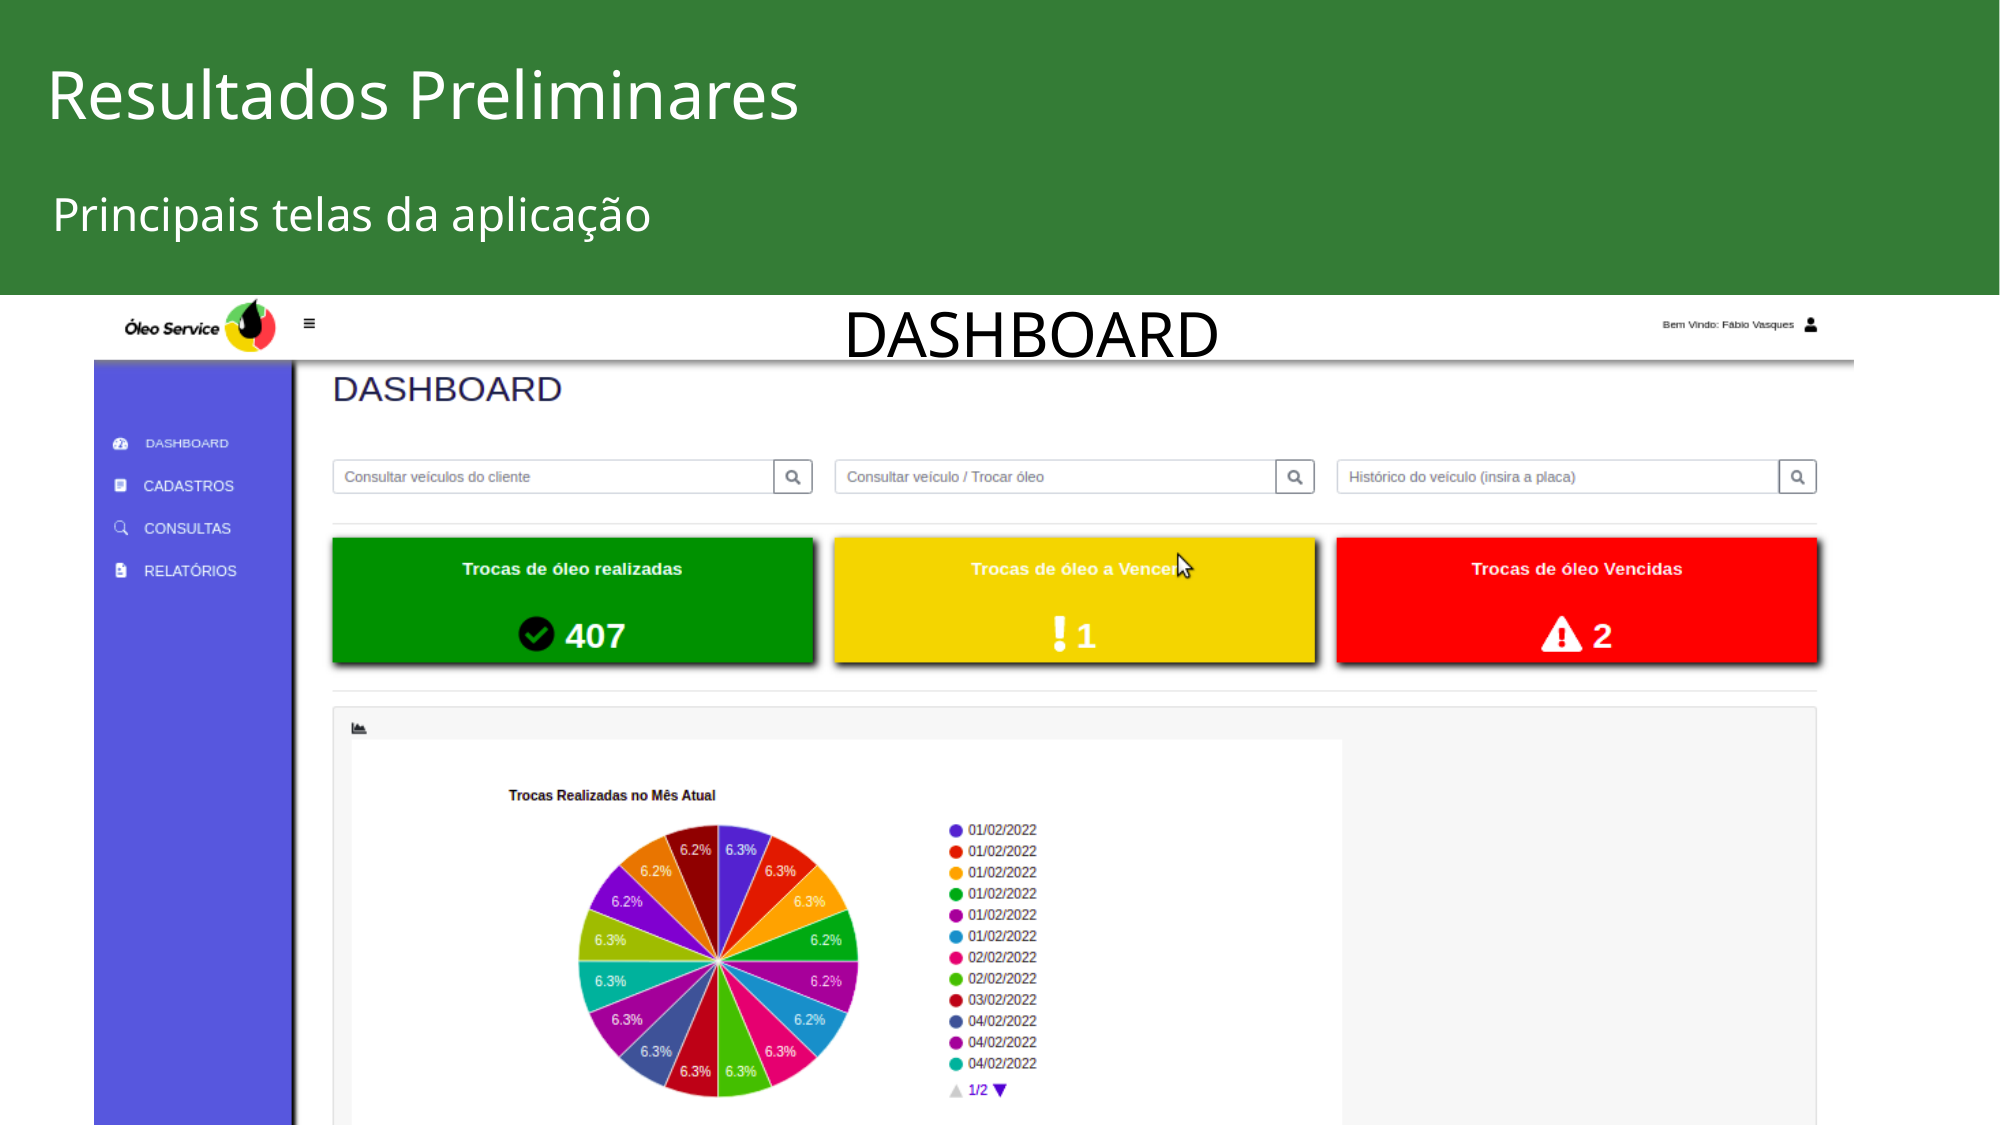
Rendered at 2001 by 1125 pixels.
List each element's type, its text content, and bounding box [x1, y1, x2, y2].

text_box DASHBOARD [828, 287, 1677, 294]
text_box [454, 0, 2000, 295]
text_box Resultados Preliminares [454, 45, 1264, 260]
text_box Principais telas da aplicação [454, 133, 886, 278]
picture [0, 0, 1855, 1125]
